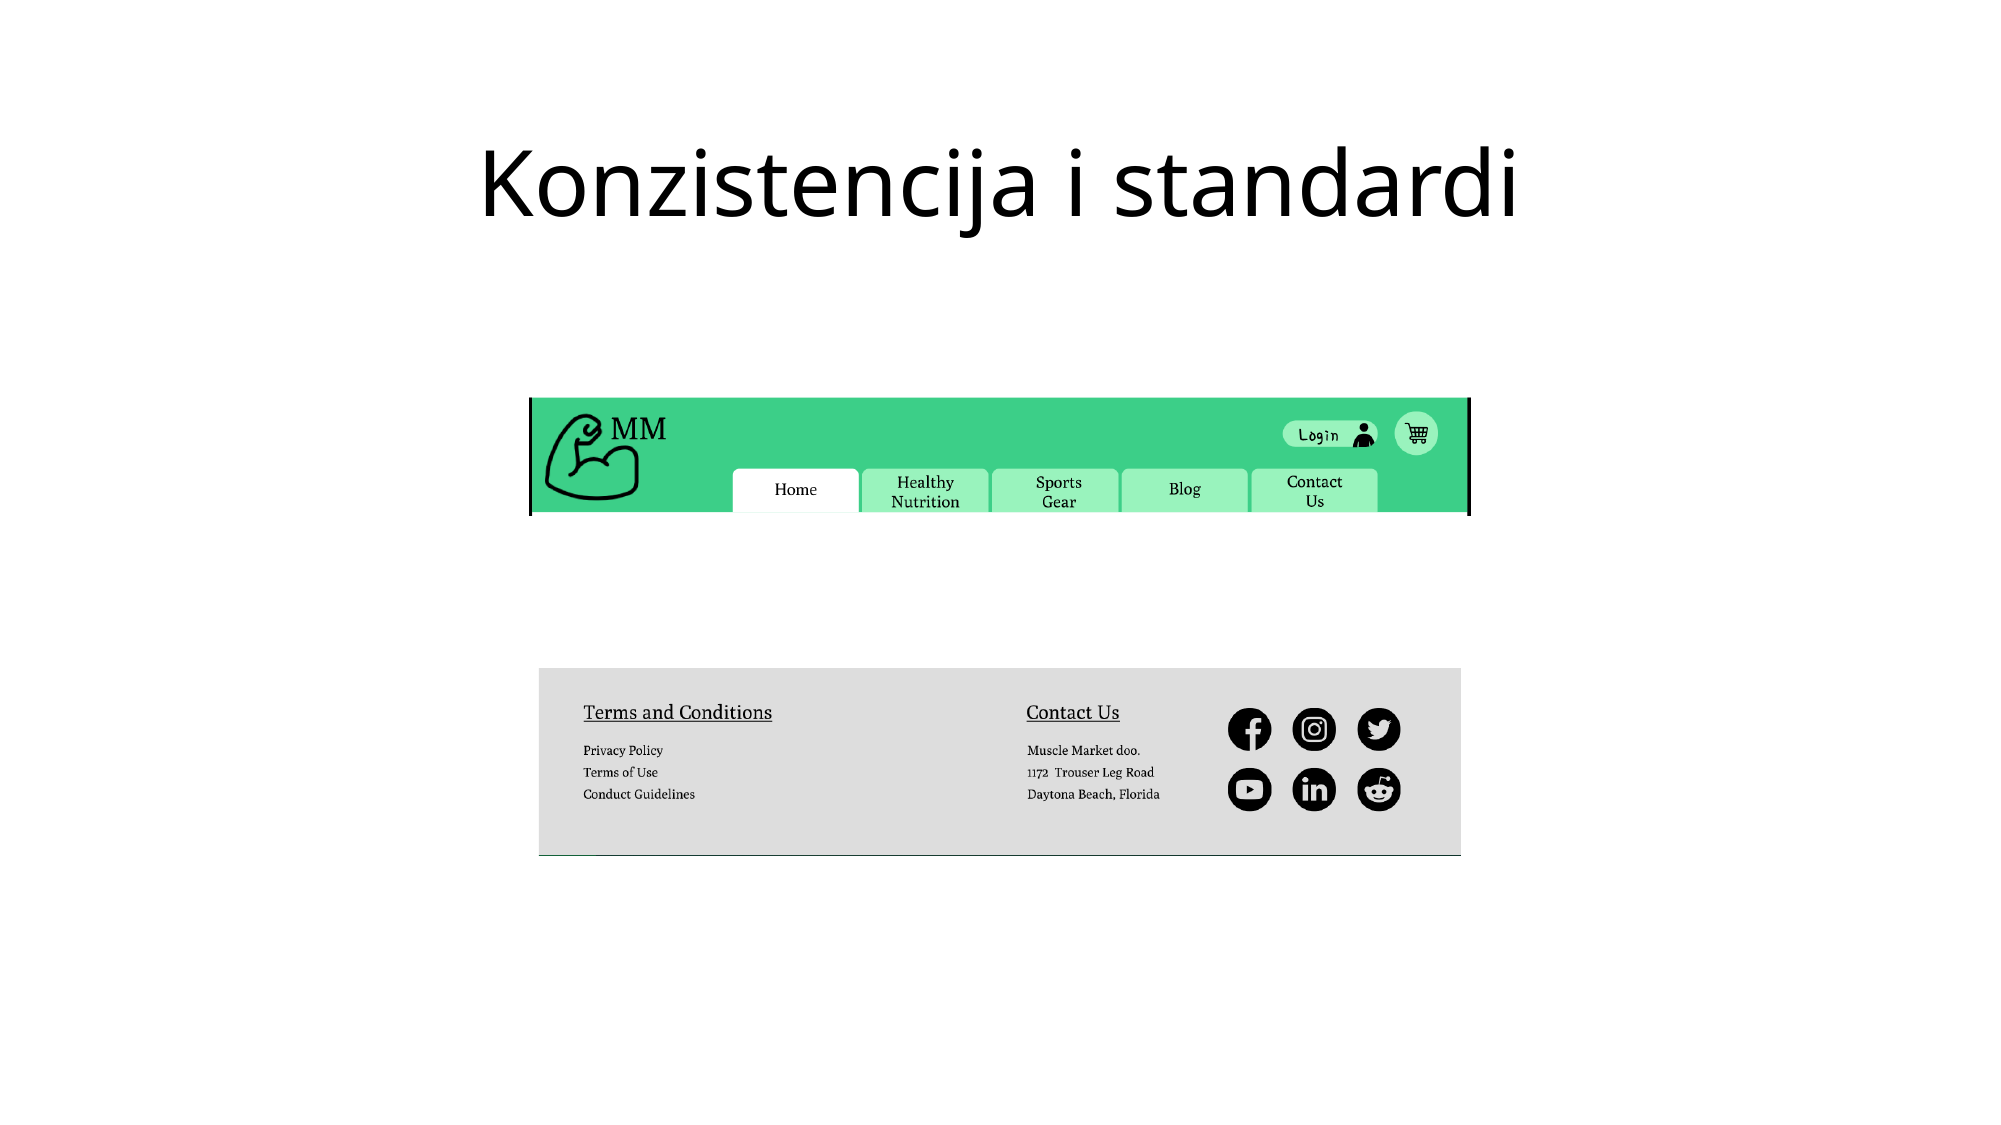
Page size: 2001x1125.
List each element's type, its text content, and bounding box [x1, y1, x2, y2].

picture [538, 668, 1461, 857]
title Konzistencija i standardi [137, 125, 1863, 249]
picture [529, 396, 1471, 516]
